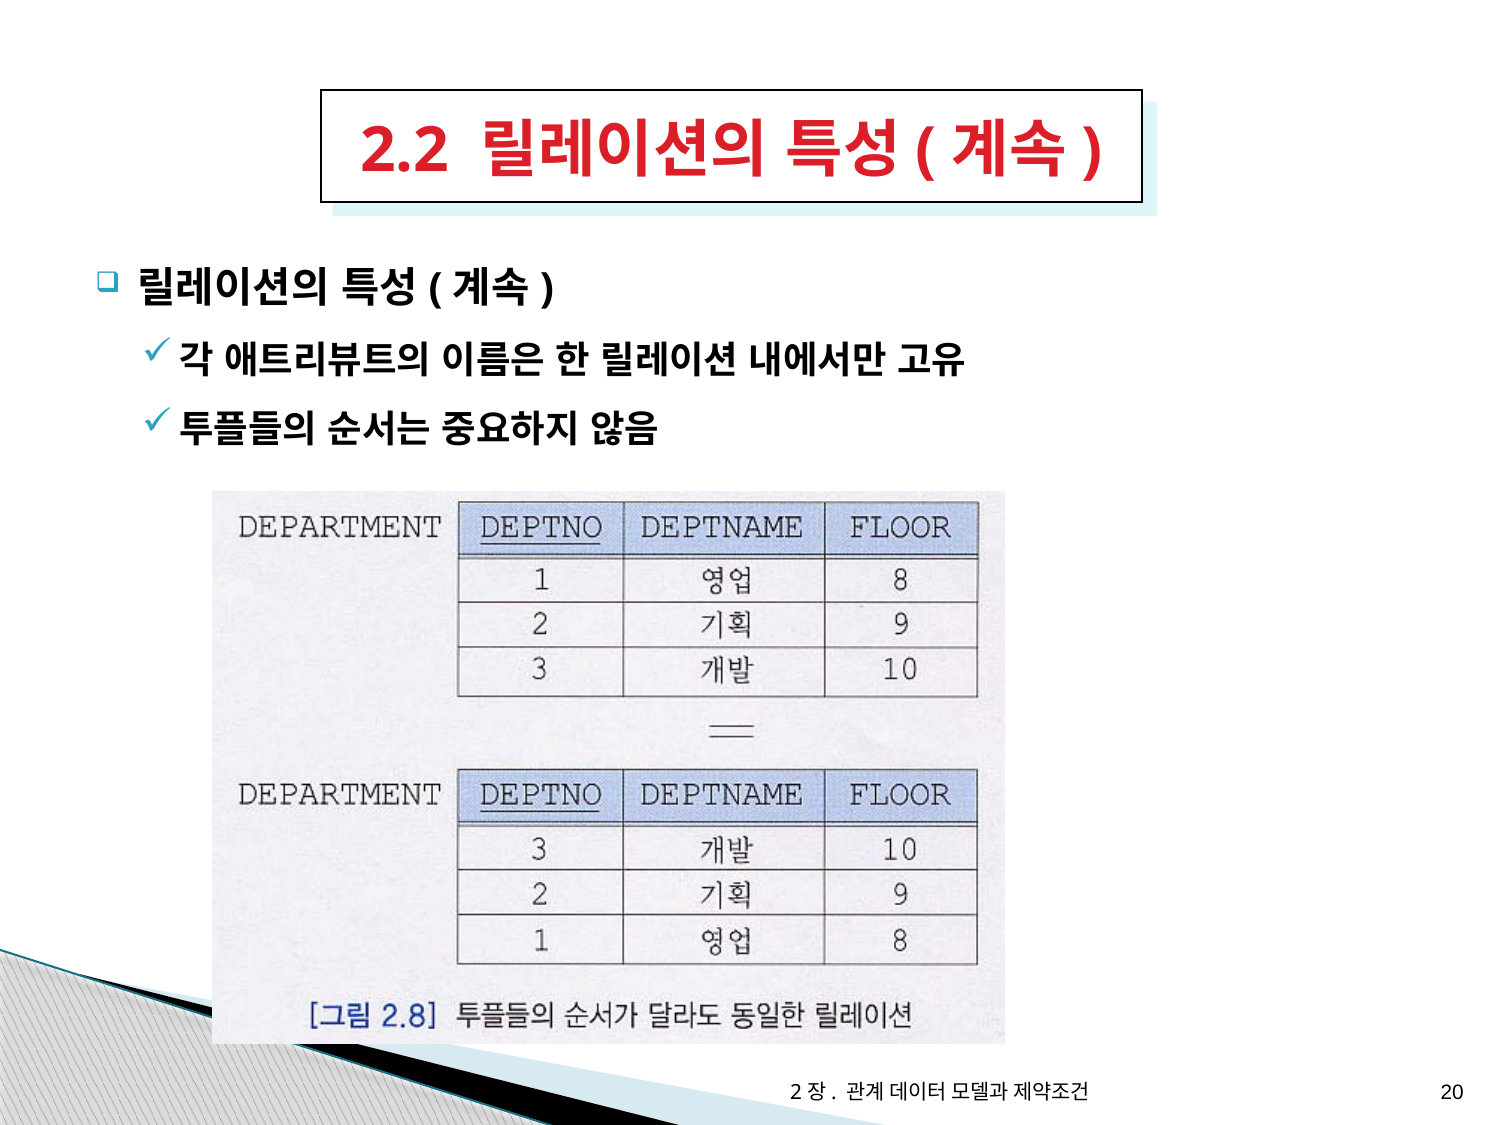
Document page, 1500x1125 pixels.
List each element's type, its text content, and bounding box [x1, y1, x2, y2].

picture [211, 491, 1005, 1045]
text_box 2.2 릴레이션의 특성(계속) [320, 89, 1143, 203]
list 릴레이션의 특성(계속) 각 애트리뷰트의 이름은 한 릴레이션 내에서만 고유 투플들의 순서는 중요하지 않음 [62, 233, 1451, 1038]
slide_number 20 [1418, 1051, 1479, 1112]
footer 2장. 관계 데이터 모델과 제약조건 [718, 1051, 1105, 1112]
